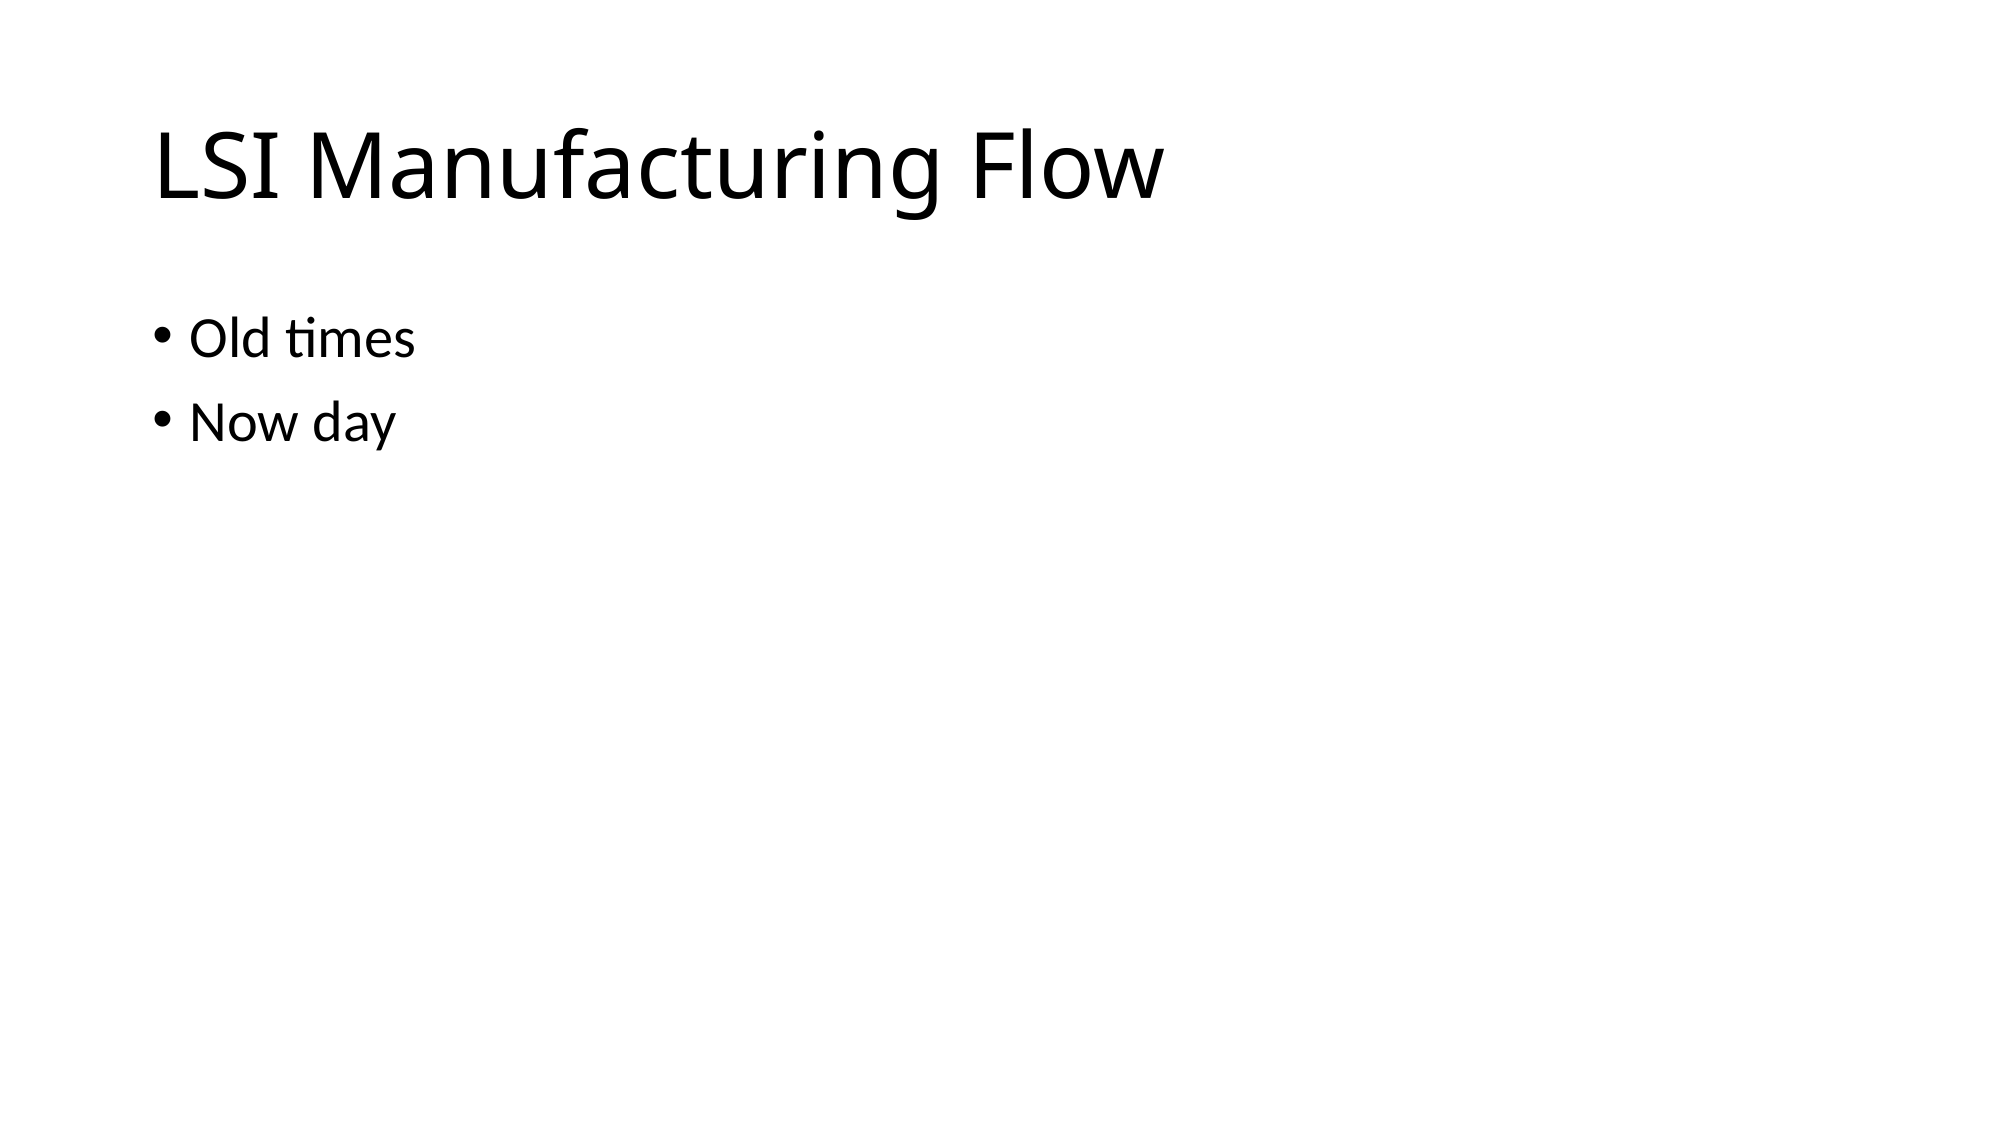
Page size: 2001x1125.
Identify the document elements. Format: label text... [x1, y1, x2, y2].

list Old times Now day [137, 299, 1863, 1014]
title LSI Manufacturing Flow [137, 59, 1863, 278]
